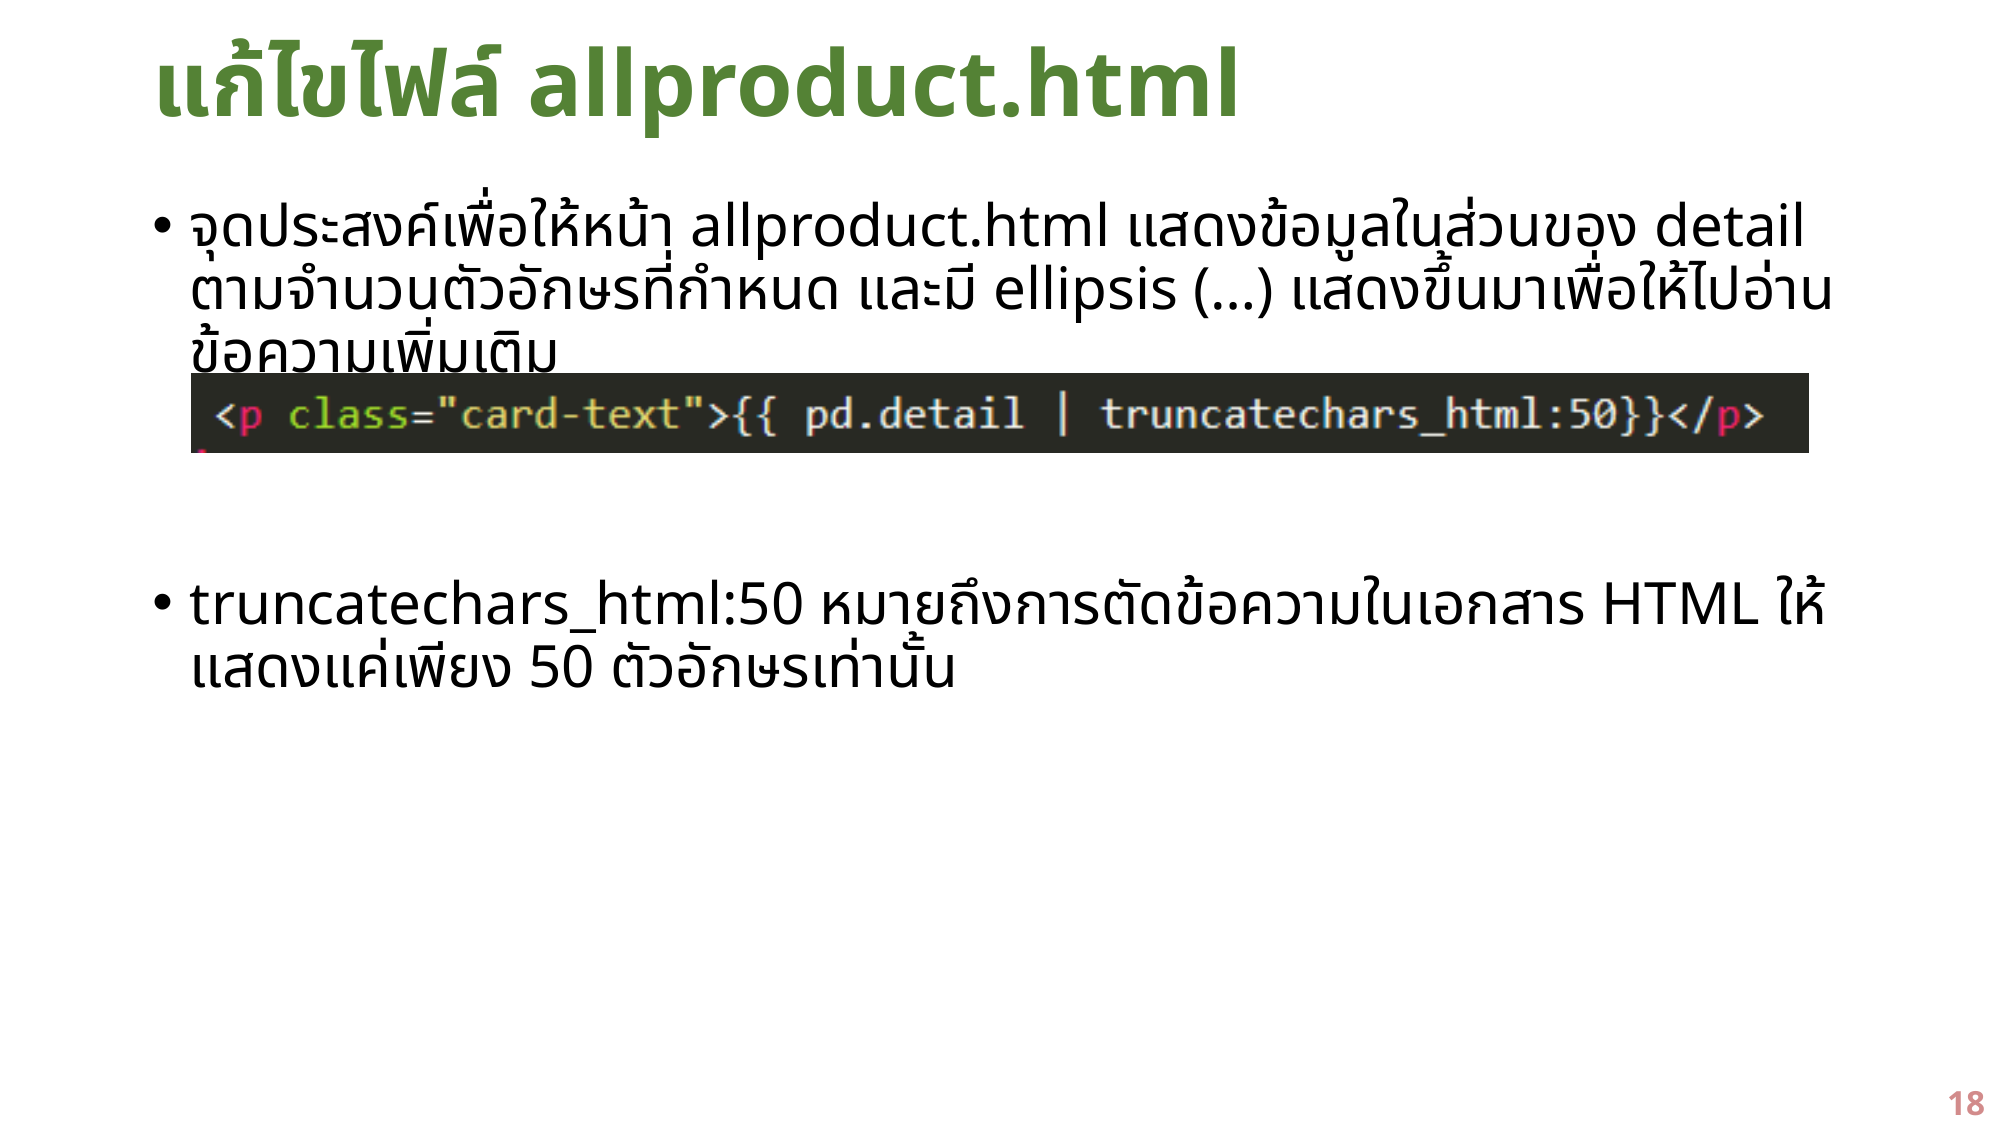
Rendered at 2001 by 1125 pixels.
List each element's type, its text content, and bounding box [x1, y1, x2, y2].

picture [191, 373, 1809, 453]
list จุดประสงค์เพื่อให้หน้า allproduct.html แสดงข้อมูลในส่วนของ detail ตามจำนวนตัวอักษรที่กำหนด และมี ellipsis (…) แสดงขึ้นมาเพื่อให้ไปอ่านข้อความเพิ่มเติม truncatechars_html:50 หมายถึงการตัดข้อความในเอกสาร HTML ให้แสดงแค่เพียง 50 ตัวอักษรเท่านั้น [137, 189, 1863, 1016]
title แก้ไขไฟล์ allproduct.html [137, 22, 1863, 153]
slide_number 18 [1550, 1083, 2000, 1125]
